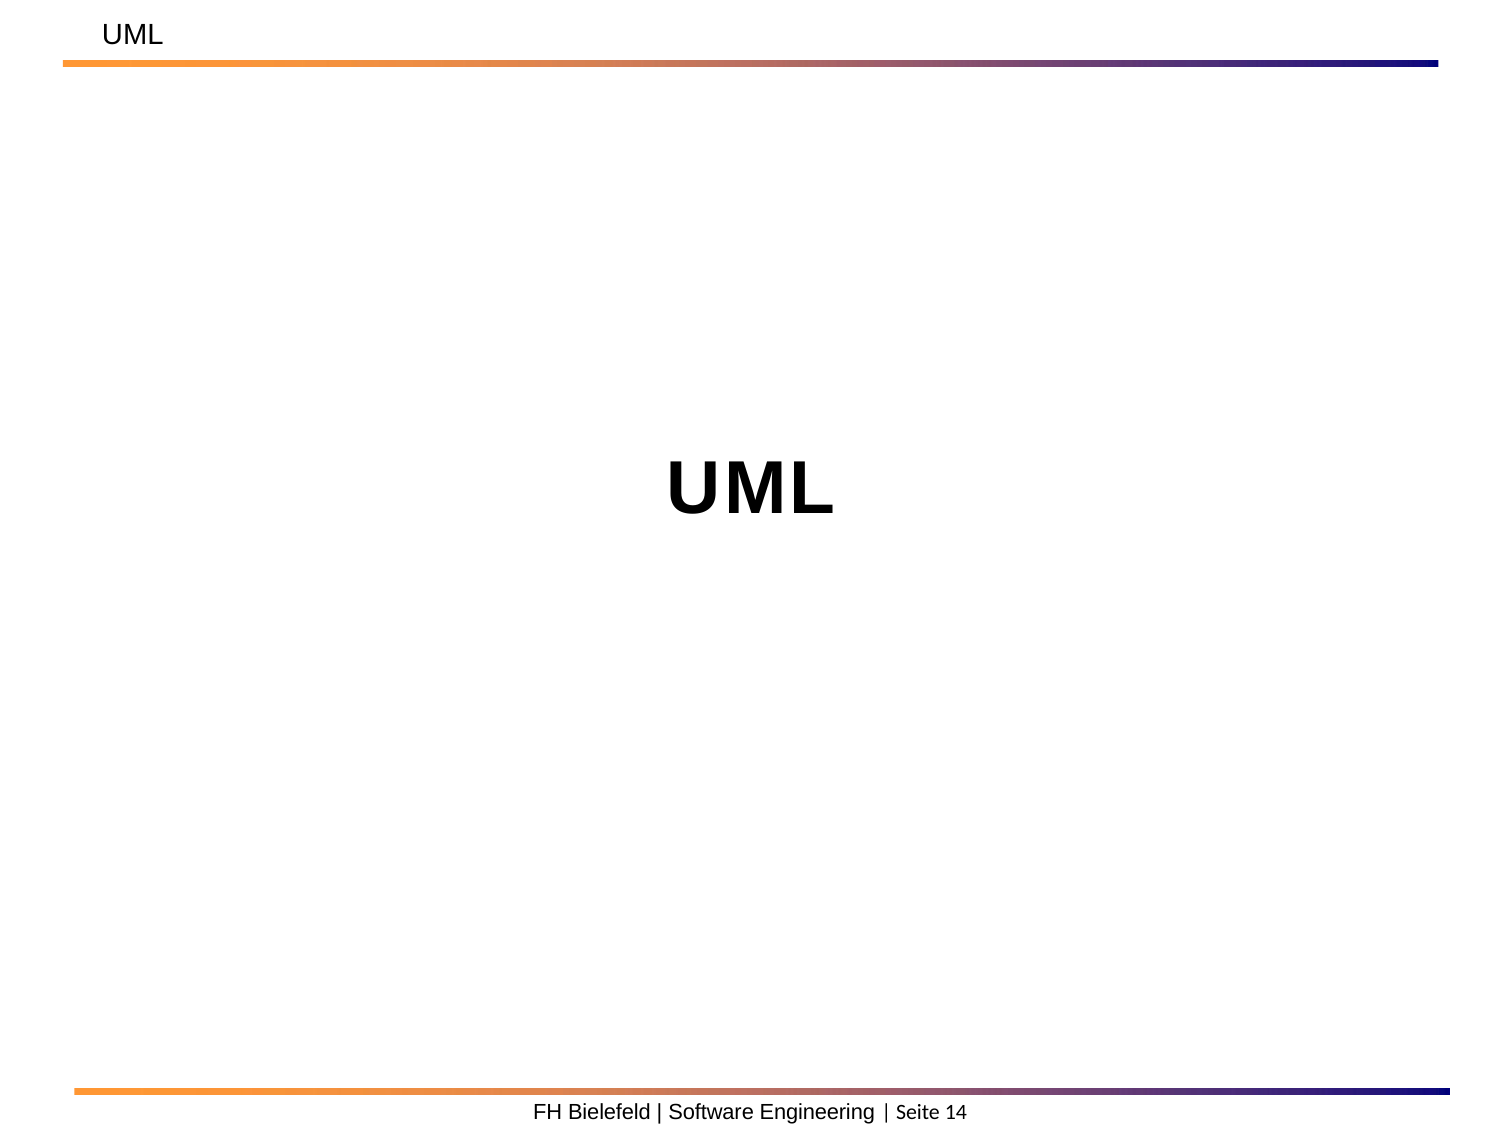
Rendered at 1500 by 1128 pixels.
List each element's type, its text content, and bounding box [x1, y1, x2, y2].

text_box UML [99, 15, 1319, 74]
picture [62, 60, 99, 67]
text_box UML [337, 438, 1163, 529]
picture [74, 1088, 1450, 1095]
picture [1319, 60, 1439, 67]
